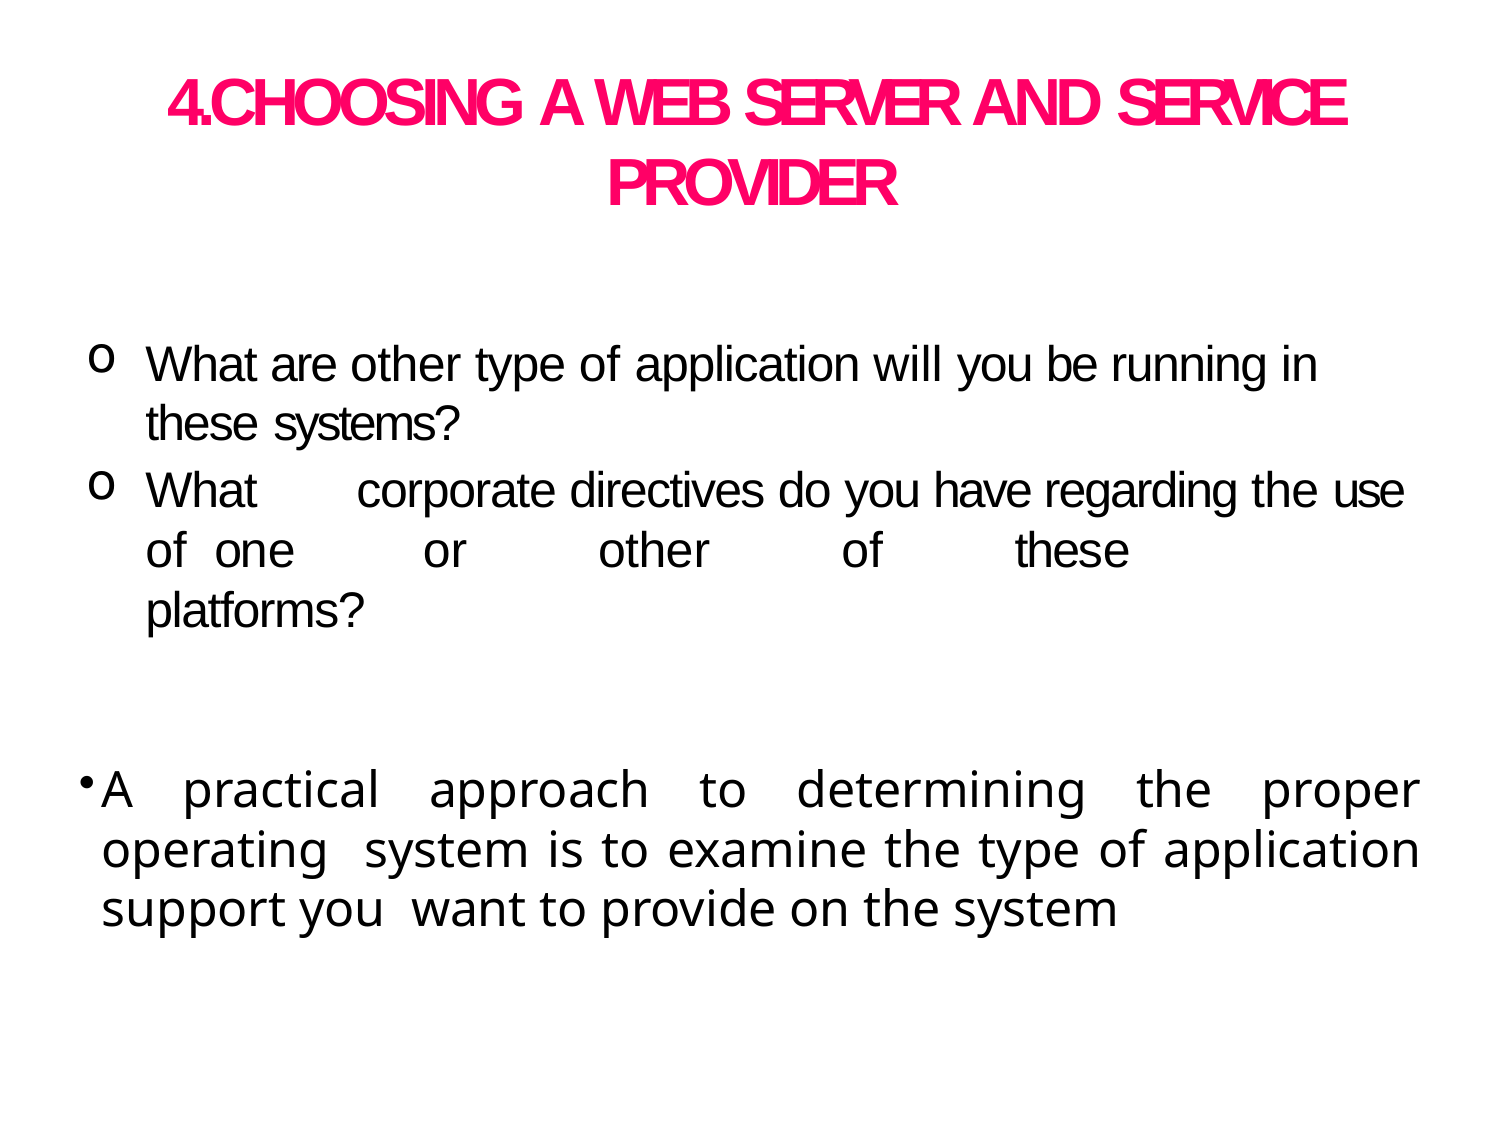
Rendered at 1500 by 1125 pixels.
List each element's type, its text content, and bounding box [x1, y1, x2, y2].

title 4.CHOOSING A WEB SERVER AND SERVICE PROVIDER [87, 54, 1413, 248]
text_box What are other type of application will you be running in these systems? What corporate directives do you have regarding the use of one or other of these platforms? A practical approach to determining the proper operating system is to examine the type of application support you want to provide on the system [76, 327, 1423, 937]
